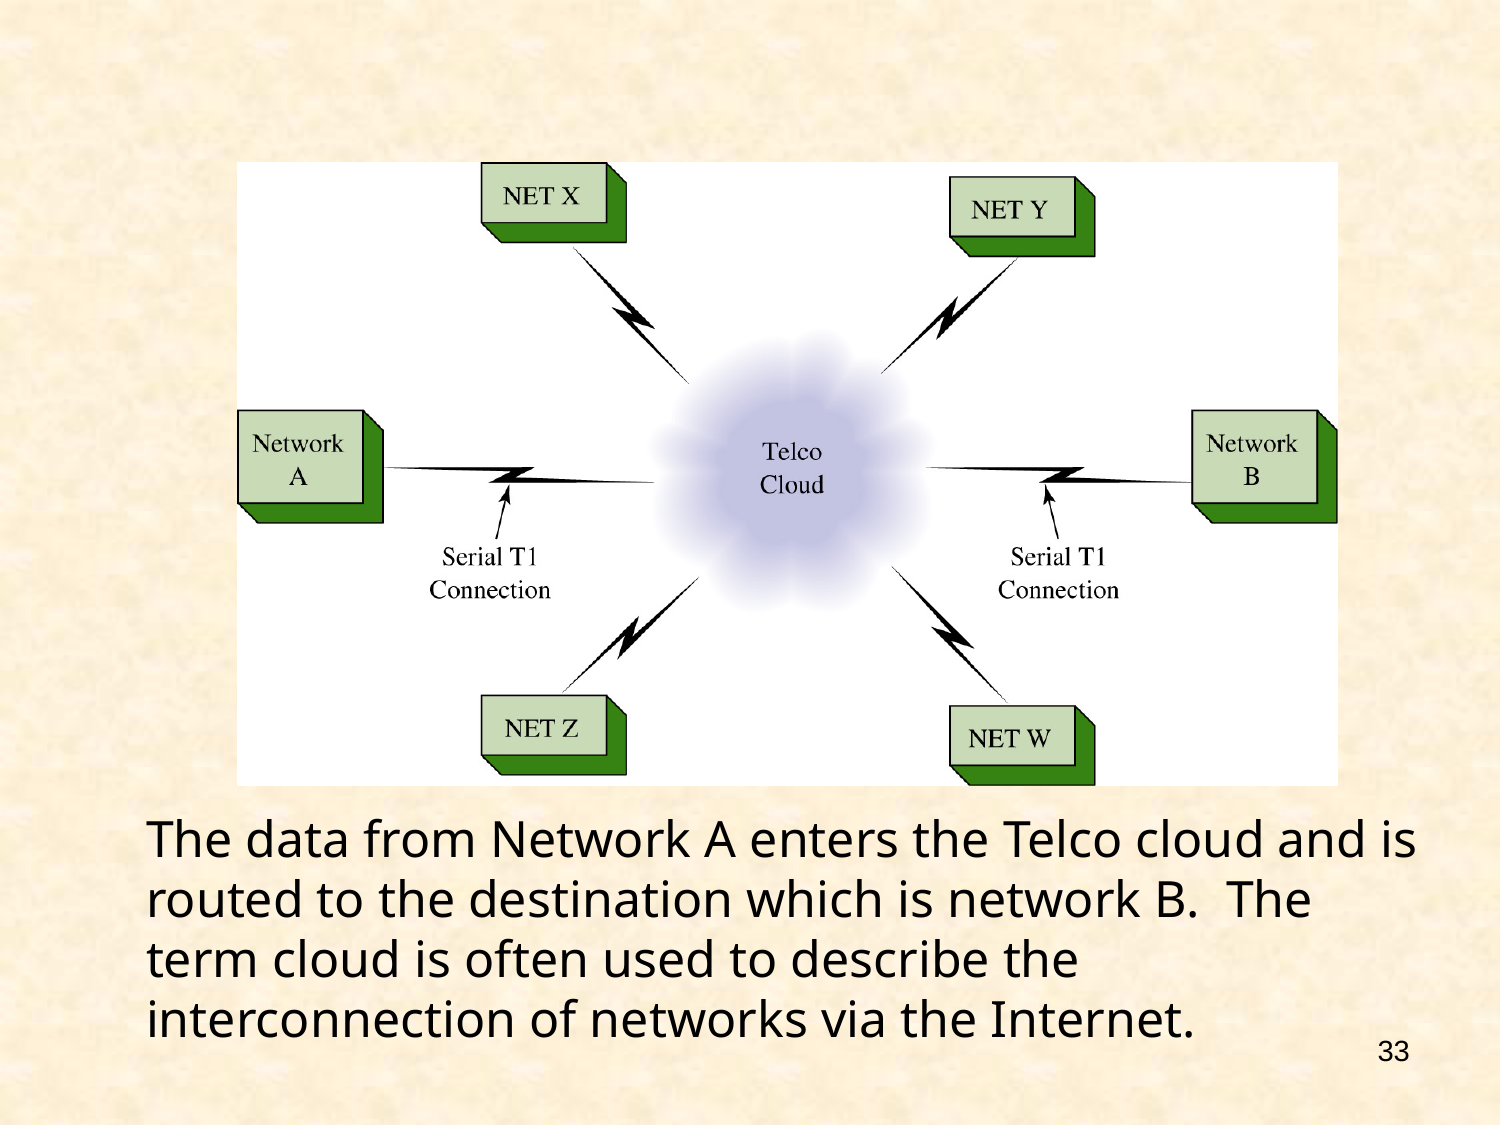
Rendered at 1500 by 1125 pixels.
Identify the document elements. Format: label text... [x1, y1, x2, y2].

picture [0, 0, 1500, 1125]
text_box The data from Network A enters the Telco cloud and is routed to the destination which is network B. The term cloud is often used to describe the interconnection of networks via the Internet. [75, 799, 1450, 1088]
slide_number 33 [1074, 1024, 1426, 1103]
